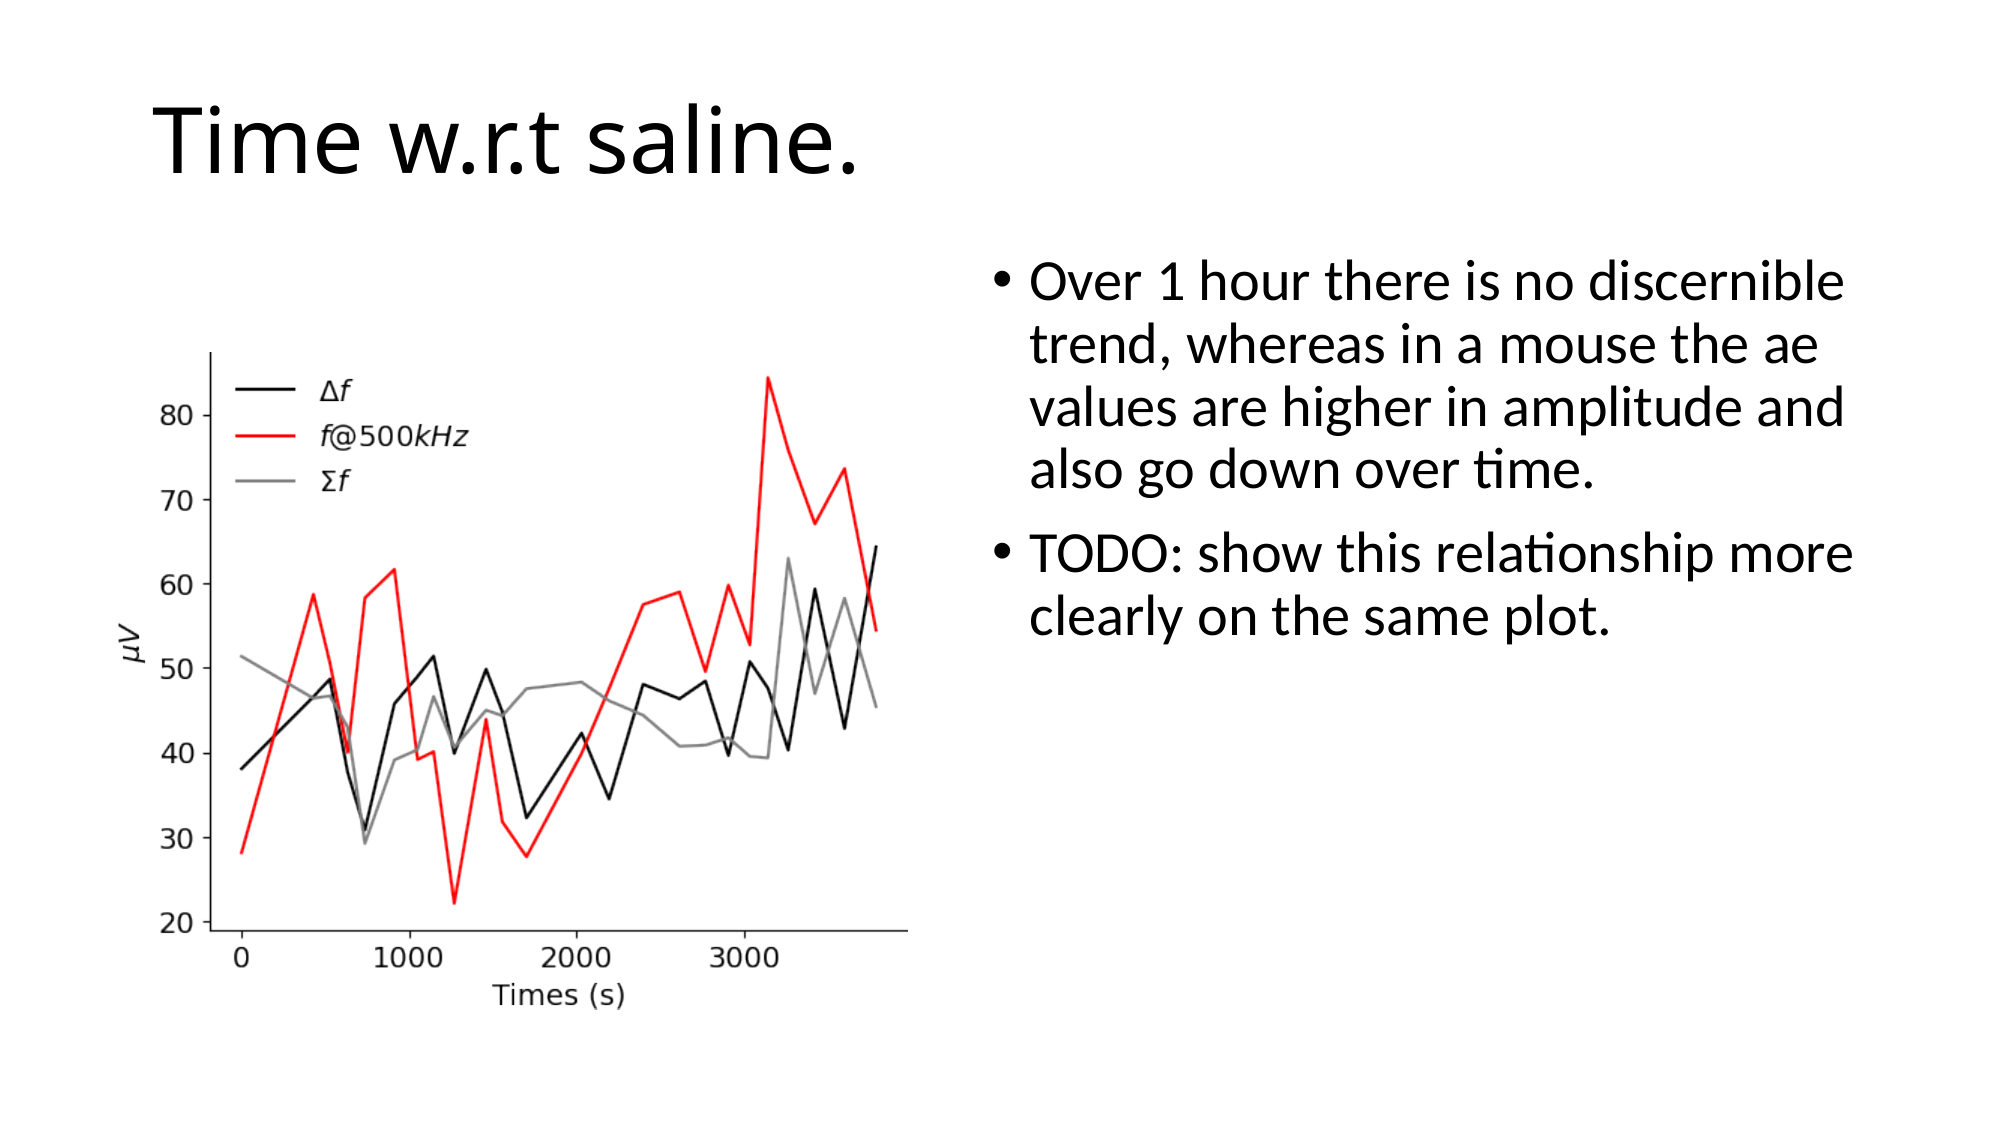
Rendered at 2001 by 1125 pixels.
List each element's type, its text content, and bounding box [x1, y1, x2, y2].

text_box Over 1 hour there is no discernible trend, whereas in a mouse the ae values are higher in amplitude and also go down over time. TODO: show this relationship more clearly on the same plot. [977, 242, 1967, 950]
title Time w.r.t saline. [137, 59, 1863, 228]
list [117, 352, 908, 1010]
